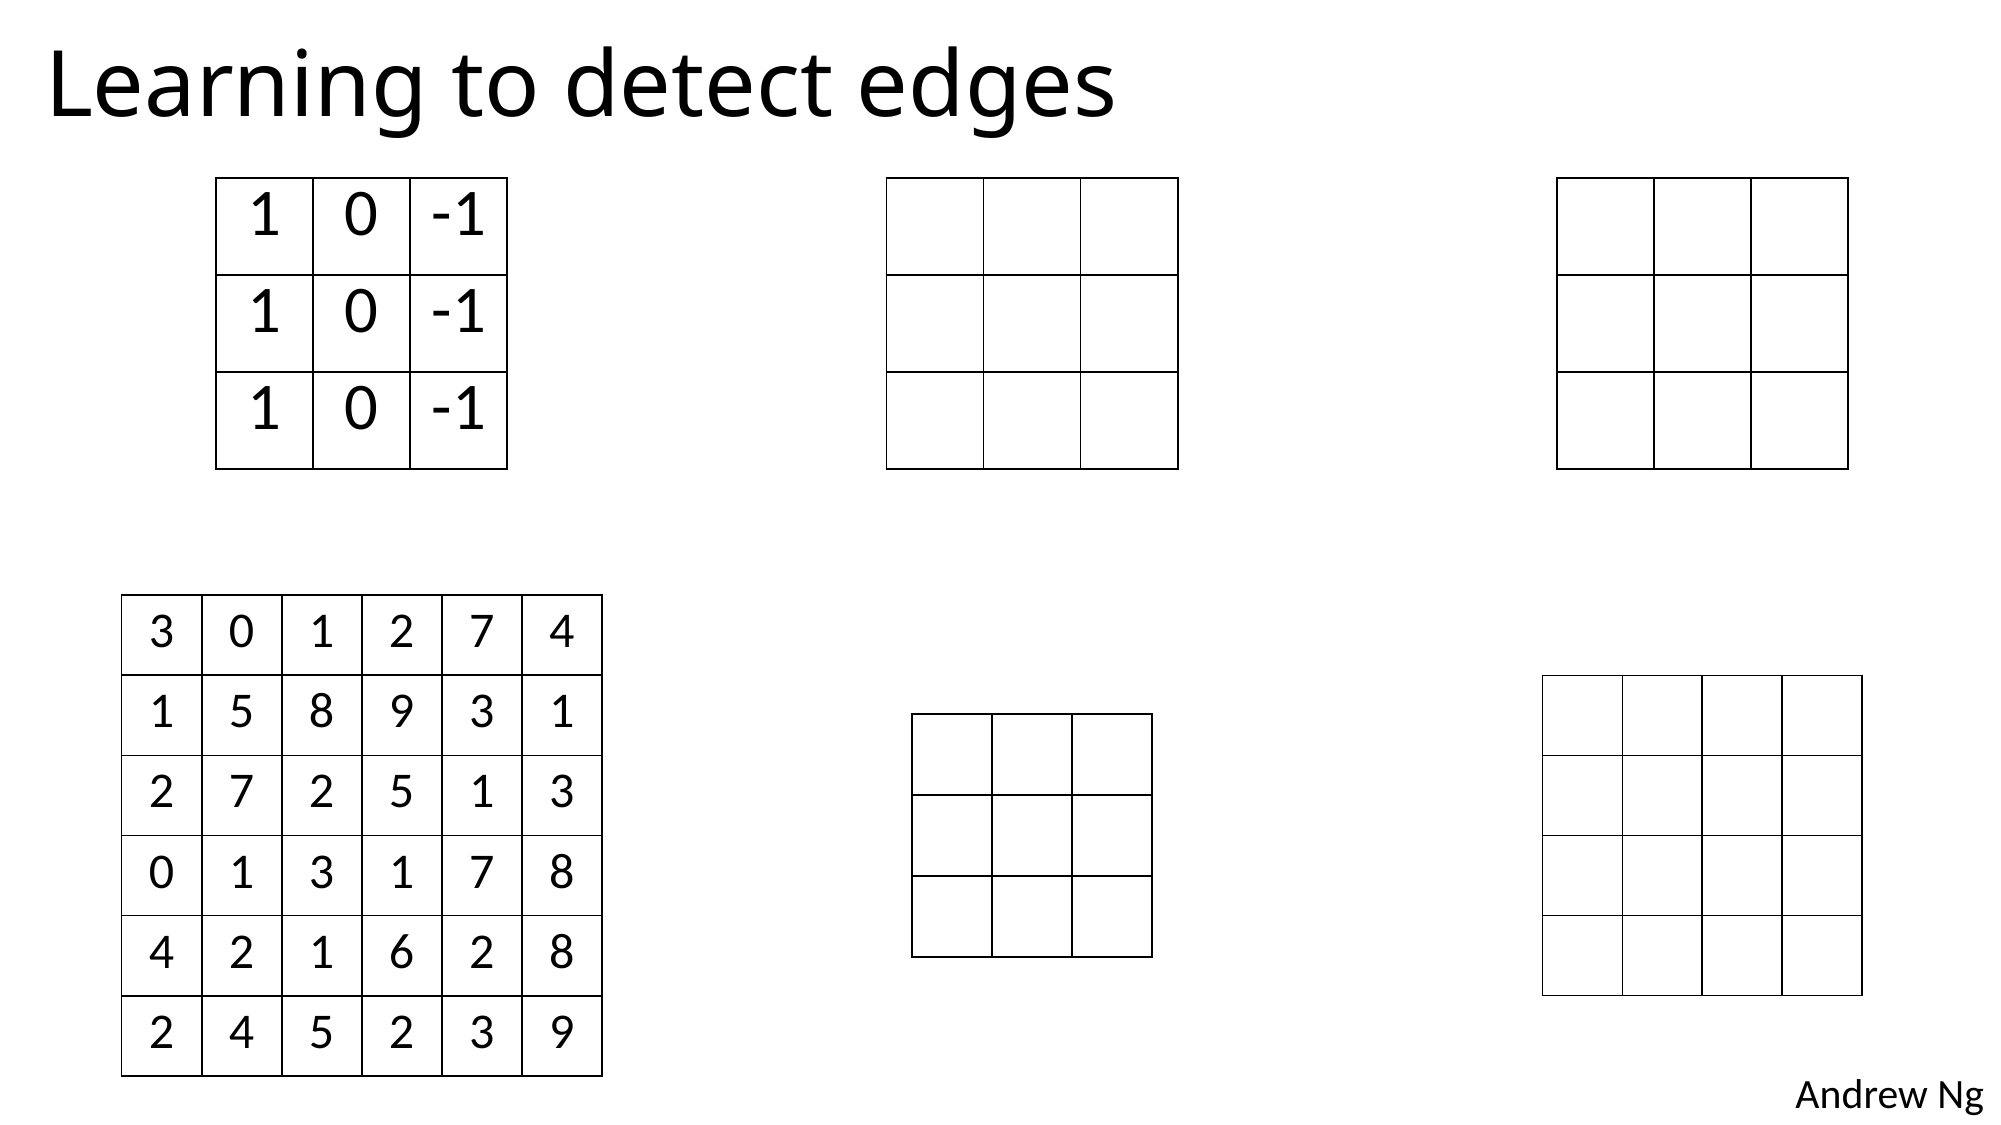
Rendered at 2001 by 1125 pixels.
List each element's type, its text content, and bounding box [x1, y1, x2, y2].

table_cell 2 [122, 756, 201, 835]
table_cell [984, 373, 1080, 468]
table_header 0 [314, 179, 409, 274]
table_cell [984, 276, 1080, 371]
table_cell [1783, 756, 1861, 835]
table_cell 5 [203, 676, 281, 755]
table_cell [1081, 373, 1177, 468]
table_cell [1543, 756, 1622, 835]
table_cell 4 [203, 997, 281, 1075]
table_cell 7 [443, 836, 521, 915]
table_cell [1623, 836, 1701, 915]
table_cell [1655, 373, 1750, 468]
table_cell [1543, 916, 1622, 995]
table_cell 3 [443, 676, 521, 755]
table_header [1543, 676, 1622, 755]
table_cell 8 [523, 836, 601, 915]
title Learning to detect edges [30, 29, 1755, 248]
table_cell 1 [523, 676, 601, 755]
table_cell [1558, 373, 1653, 468]
table_cell 5 [283, 997, 361, 1075]
table_cell [1558, 276, 1653, 371]
table_cell 6 [363, 916, 441, 995]
table_cell [1783, 916, 1861, 995]
table_cell 8 [523, 916, 601, 995]
table_cell [1752, 373, 1847, 468]
table_cell 1 [122, 676, 201, 755]
table_header [1081, 179, 1177, 274]
table_cell 3 [283, 836, 361, 915]
table_cell [1623, 756, 1701, 835]
table_header 3 [122, 596, 201, 674]
table_header [1783, 676, 1861, 755]
table_header [887, 179, 983, 274]
table_cell -1 [411, 373, 506, 468]
table_cell [1655, 276, 1750, 371]
table_cell [1783, 836, 1861, 915]
table_cell 2 [363, 997, 441, 1075]
table_cell [887, 373, 983, 468]
table_cell [1623, 916, 1701, 995]
table_header 0 [203, 596, 281, 674]
table_cell 2 [443, 916, 521, 995]
table_cell [1752, 276, 1847, 371]
table_cell 9 [363, 676, 441, 755]
table_header 1 [217, 179, 312, 274]
table_header 2 [363, 596, 441, 674]
table_cell [1081, 276, 1177, 371]
table_header [1623, 676, 1701, 755]
table_cell 2 [203, 916, 281, 995]
table_cell 1 [203, 836, 281, 915]
table_cell 1 [217, 373, 312, 468]
table_cell 3 [523, 756, 601, 835]
table_cell 1 [283, 916, 361, 995]
table_header [1752, 179, 1847, 274]
table_cell 1 [443, 756, 521, 835]
table_header 7 [443, 596, 521, 674]
table_cell 8 [283, 676, 361, 755]
table_header -1 [411, 179, 506, 274]
table_cell 1 [217, 276, 312, 371]
table_cell 0 [314, 276, 409, 371]
table_header [1703, 676, 1781, 755]
table_header [1655, 179, 1750, 274]
table_cell 4 [122, 916, 201, 995]
table_cell [887, 276, 983, 371]
table_header 4 [523, 596, 601, 674]
table_cell 2 [122, 997, 201, 1075]
table_cell 0 [122, 836, 201, 915]
table_header [984, 179, 1080, 274]
table_cell 5 [363, 756, 441, 835]
table_cell [1703, 756, 1781, 835]
table_header 1 [283, 596, 361, 674]
table_cell [1543, 836, 1622, 915]
table_cell [1703, 836, 1781, 915]
table_header [1558, 179, 1653, 274]
table_cell 3 [443, 997, 521, 1075]
table_cell [1703, 916, 1781, 995]
table_cell 7 [203, 756, 281, 835]
table_cell 9 [523, 997, 601, 1075]
table_cell 1 [363, 836, 441, 915]
table_cell 2 [283, 756, 361, 835]
table_cell 0 [314, 373, 409, 468]
table_cell -1 [411, 276, 506, 371]
